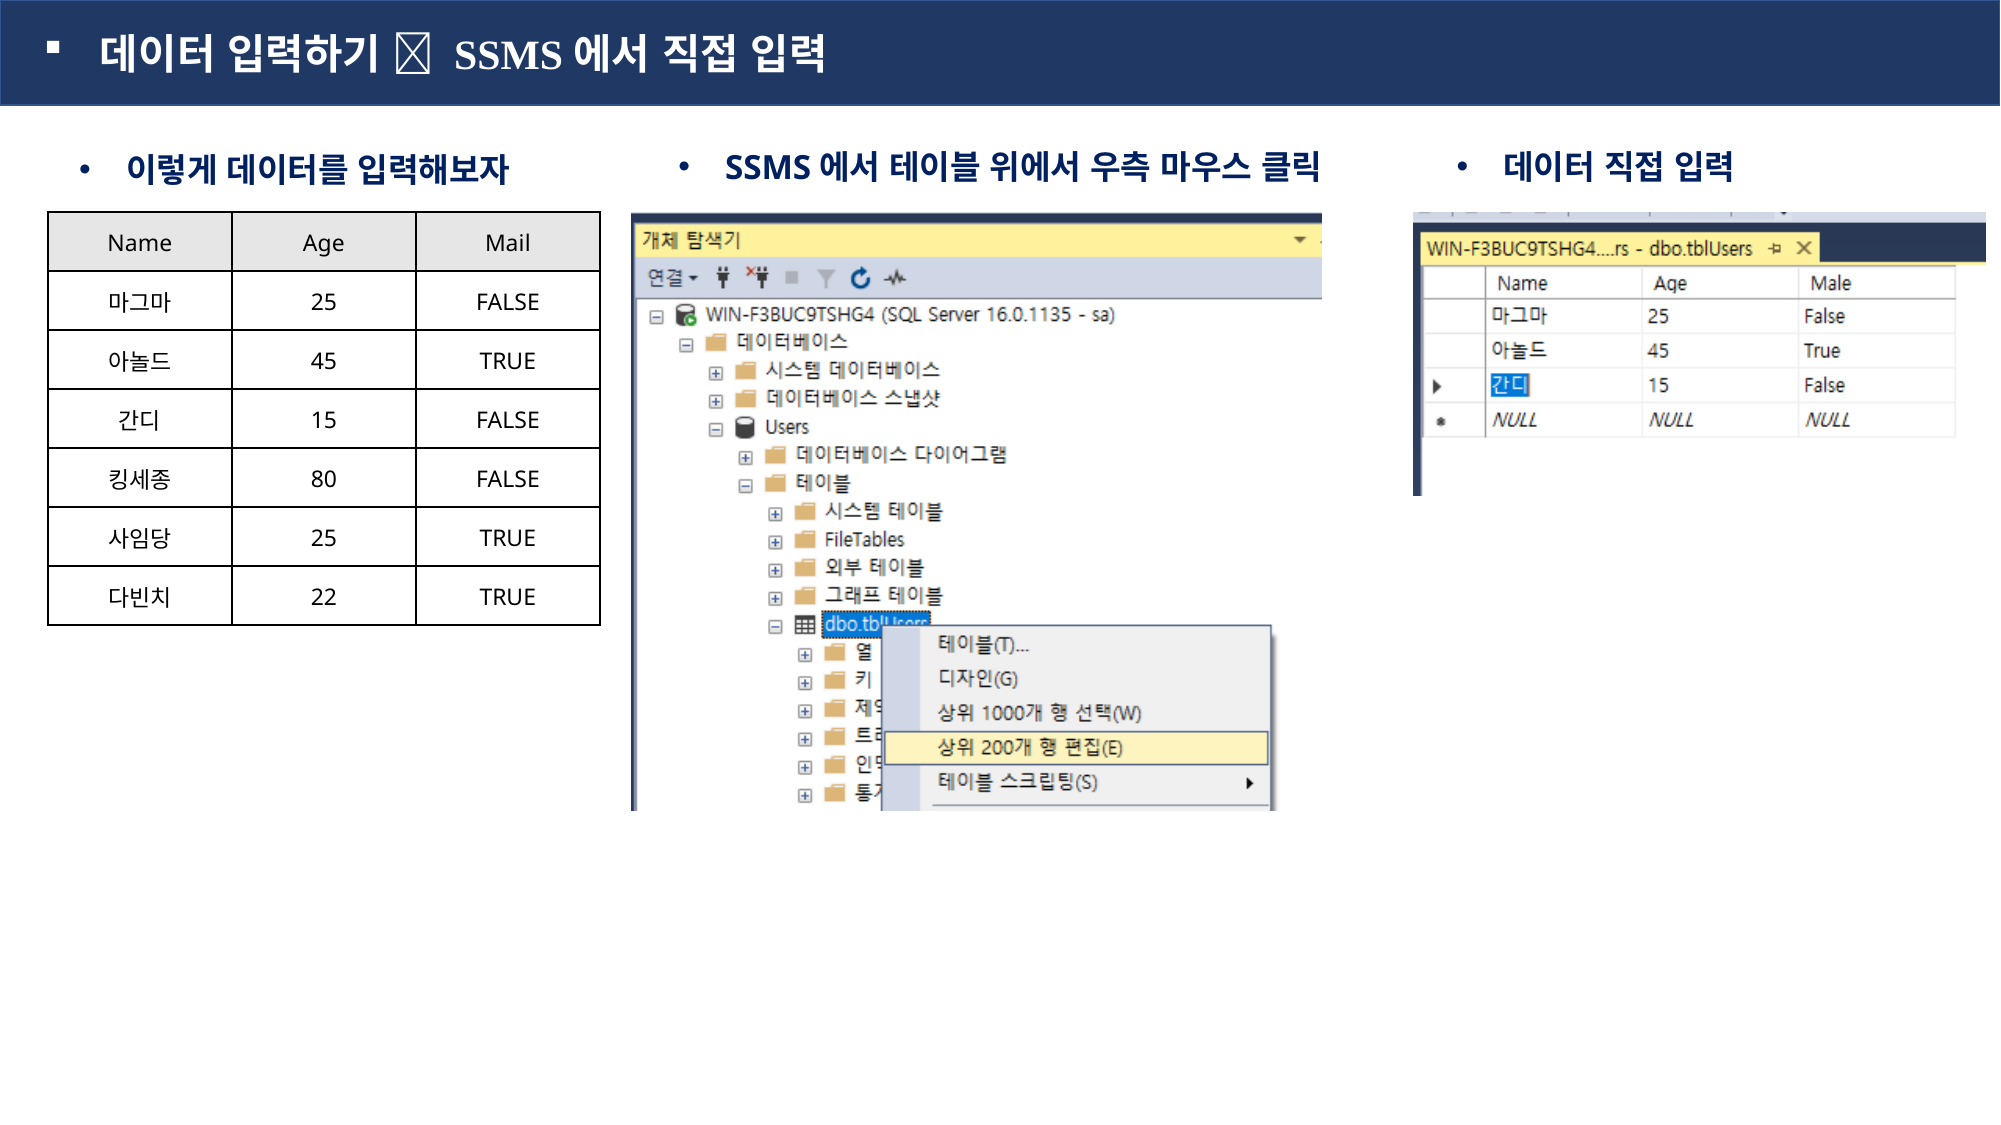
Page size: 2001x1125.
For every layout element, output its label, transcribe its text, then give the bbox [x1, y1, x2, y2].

table_cell 45 [233, 331, 415, 388]
table_header Age [233, 213, 415, 270]
table_cell 아놀드 [49, 331, 231, 388]
text_box SSMS에서 테이블 위에서 우측 마우스 클릭 [663, 138, 1338, 194]
picture [1413, 212, 1986, 496]
table_cell 15 [233, 390, 415, 447]
table_cell 25 [233, 508, 415, 565]
table_header Mail [417, 213, 599, 270]
table_cell 22 [233, 567, 415, 624]
table_cell FALSE [417, 449, 599, 506]
table_cell FALSE [417, 390, 599, 447]
table_cell 킹세종 [49, 449, 231, 506]
table_cell 다빈치 [49, 567, 231, 624]
table_cell TRUE [417, 508, 599, 565]
table_cell 간디 [49, 390, 231, 447]
table_cell 25 [233, 272, 415, 329]
table_cell 마그마 [49, 272, 231, 329]
picture [631, 212, 1322, 811]
table_cell TRUE [417, 567, 599, 624]
table_cell 사임당 [49, 508, 231, 565]
table_cell FALSE [417, 272, 599, 329]
table_header Name [49, 213, 231, 270]
table_cell 80 [233, 449, 415, 506]
text_box 데이터 직접 입력 [1441, 138, 1751, 194]
table_cell TRUE [417, 331, 599, 388]
text_box 이렇게 데이터를 입력해보자 [64, 141, 526, 197]
text_box 데이터 입력하기  SSMS에서 직접 입력 [0, 0, 2000, 106]
